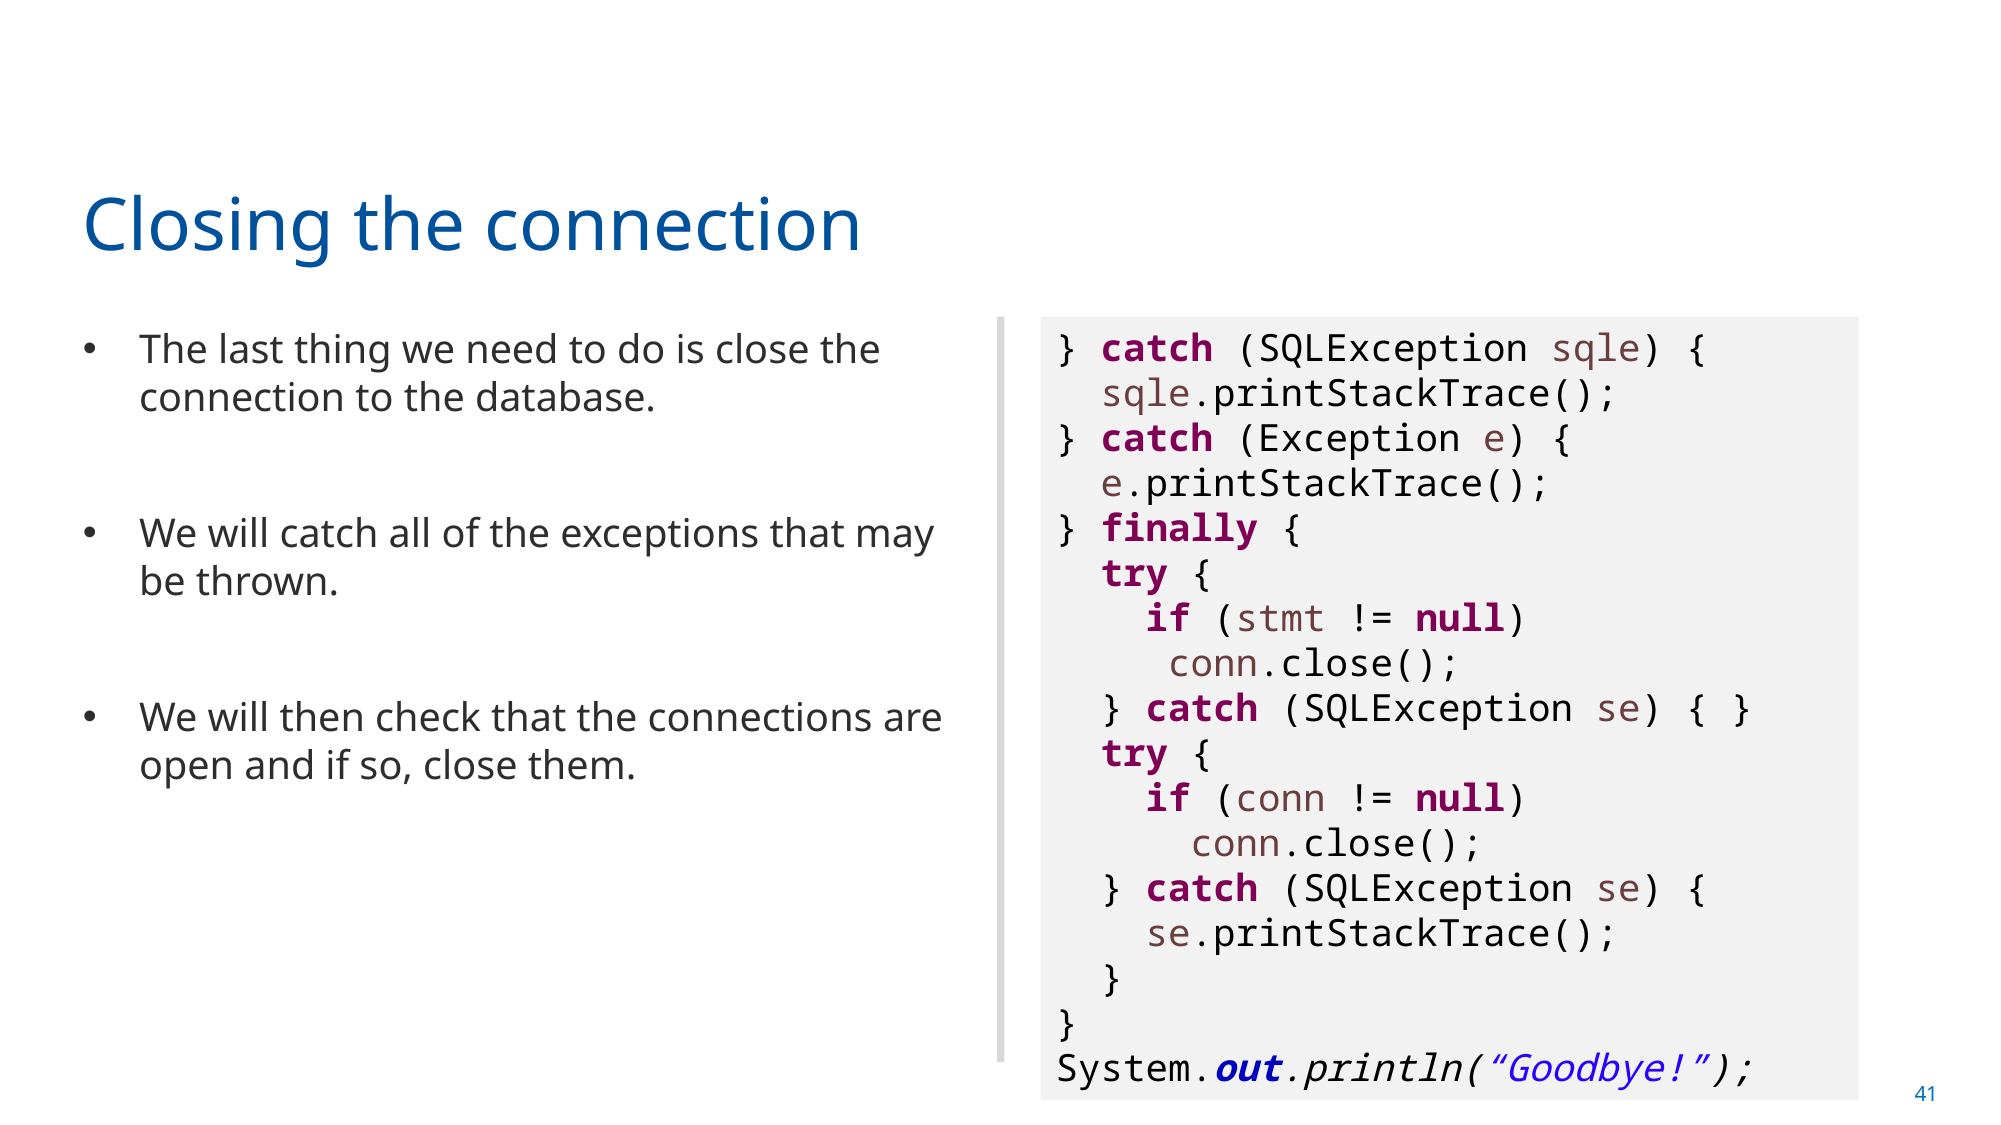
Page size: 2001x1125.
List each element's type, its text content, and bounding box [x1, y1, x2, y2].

text_box } catch (SQLException sqle) { sqle.printStackTrace(); } catch (Exception e) { e.printStackTrace(); } finally { try { if (stmt != null) conn.close(); } catch (SQLException se) { } try { if (conn != null) conn.close(); } catch (SQLException se) { se.printStackTrace(); } } System.out.println(“Goodbye!”); [1040, 316, 1859, 1100]
title Closing the connection [67, 170, 1565, 273]
list The last thing we need to do is close the connection to the database. We will catch all of the exceptions that may be thrown. We will then check that the connections are open and if so, close them. [67, 316, 984, 1063]
